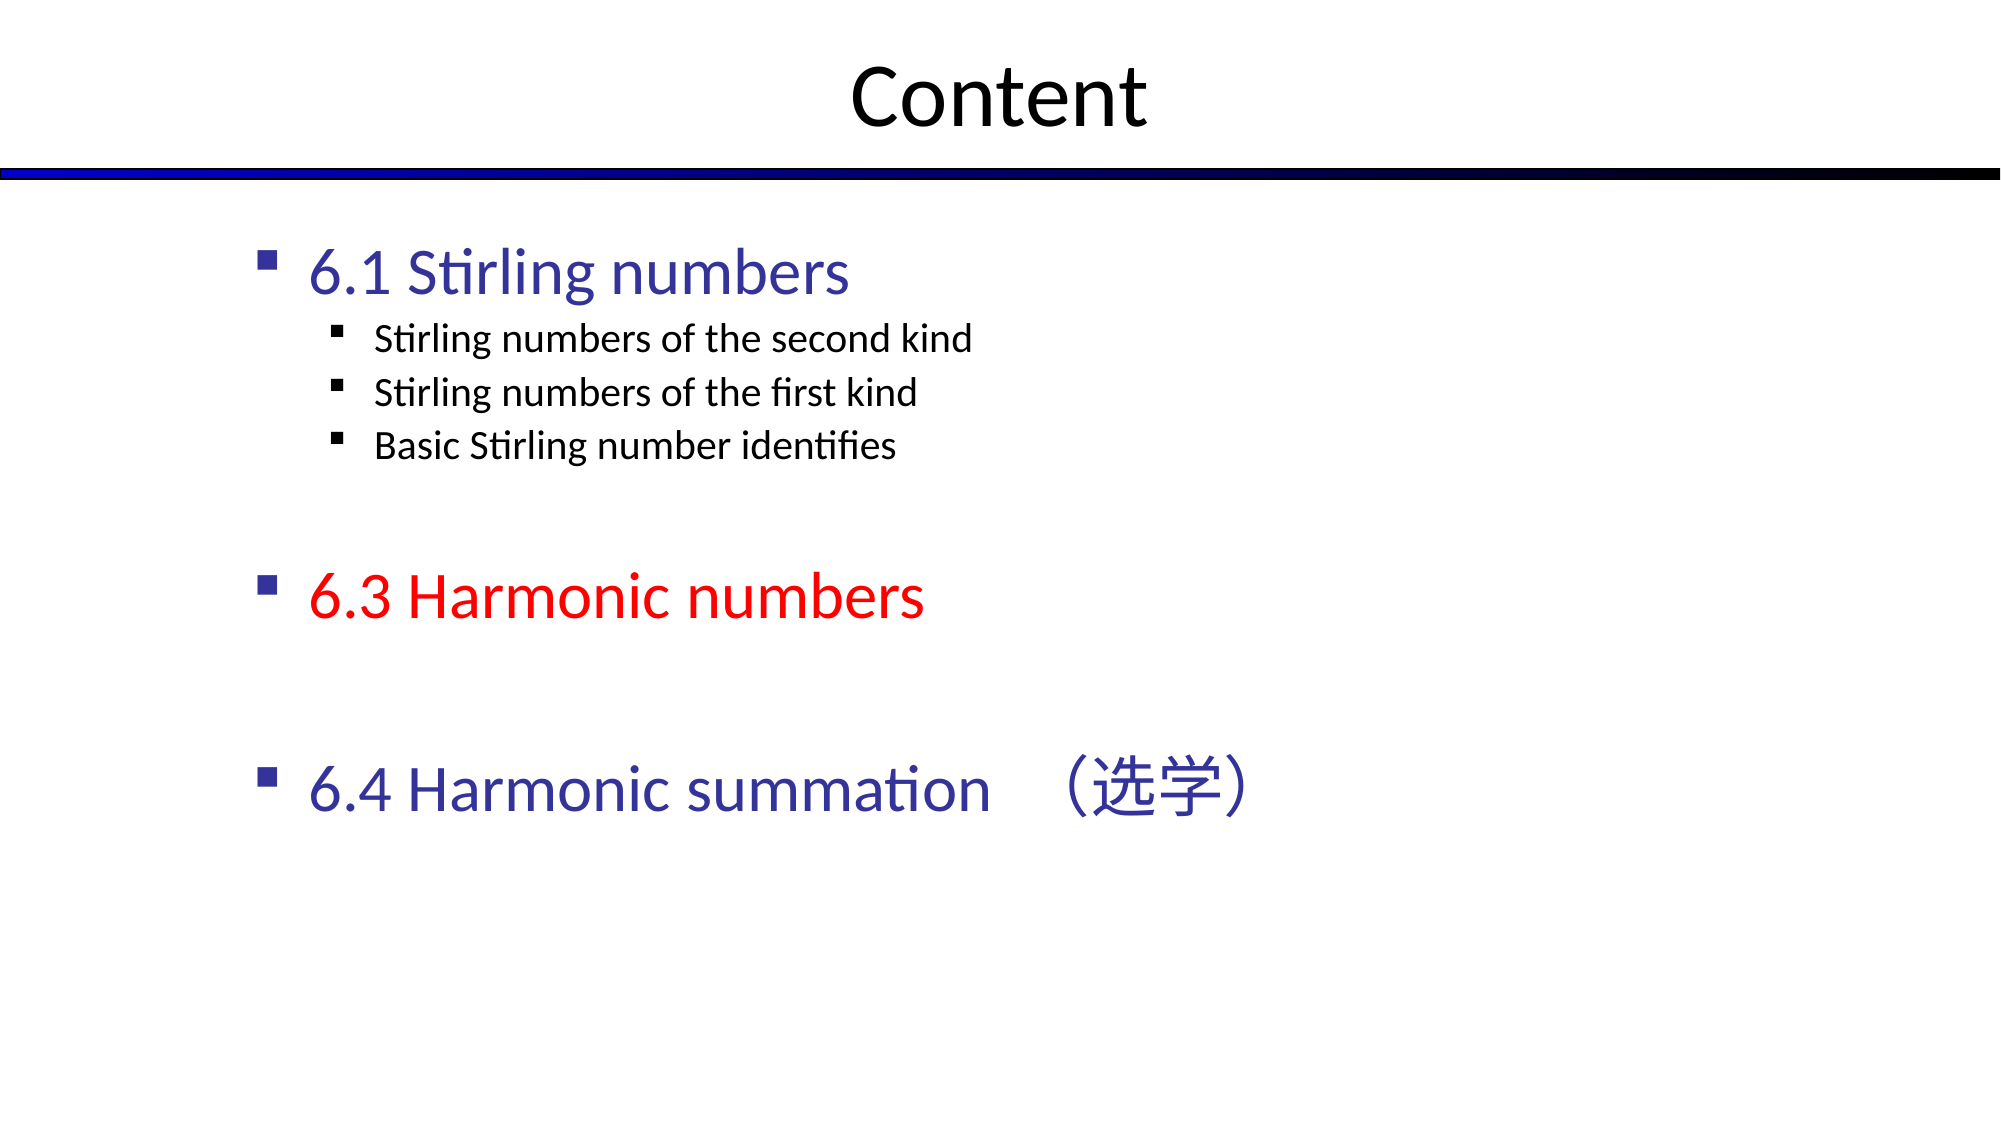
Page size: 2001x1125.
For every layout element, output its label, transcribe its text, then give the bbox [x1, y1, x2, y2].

title Content [0, 0, 2000, 184]
list 6.1 Stirling numbers Stirling numbers of the second kind Stirling numbers of the first kind Basic Stirling number identifies 6.3 Harmonic numbers 6.4 Harmonic summation （选学） [237, 228, 1934, 1006]
